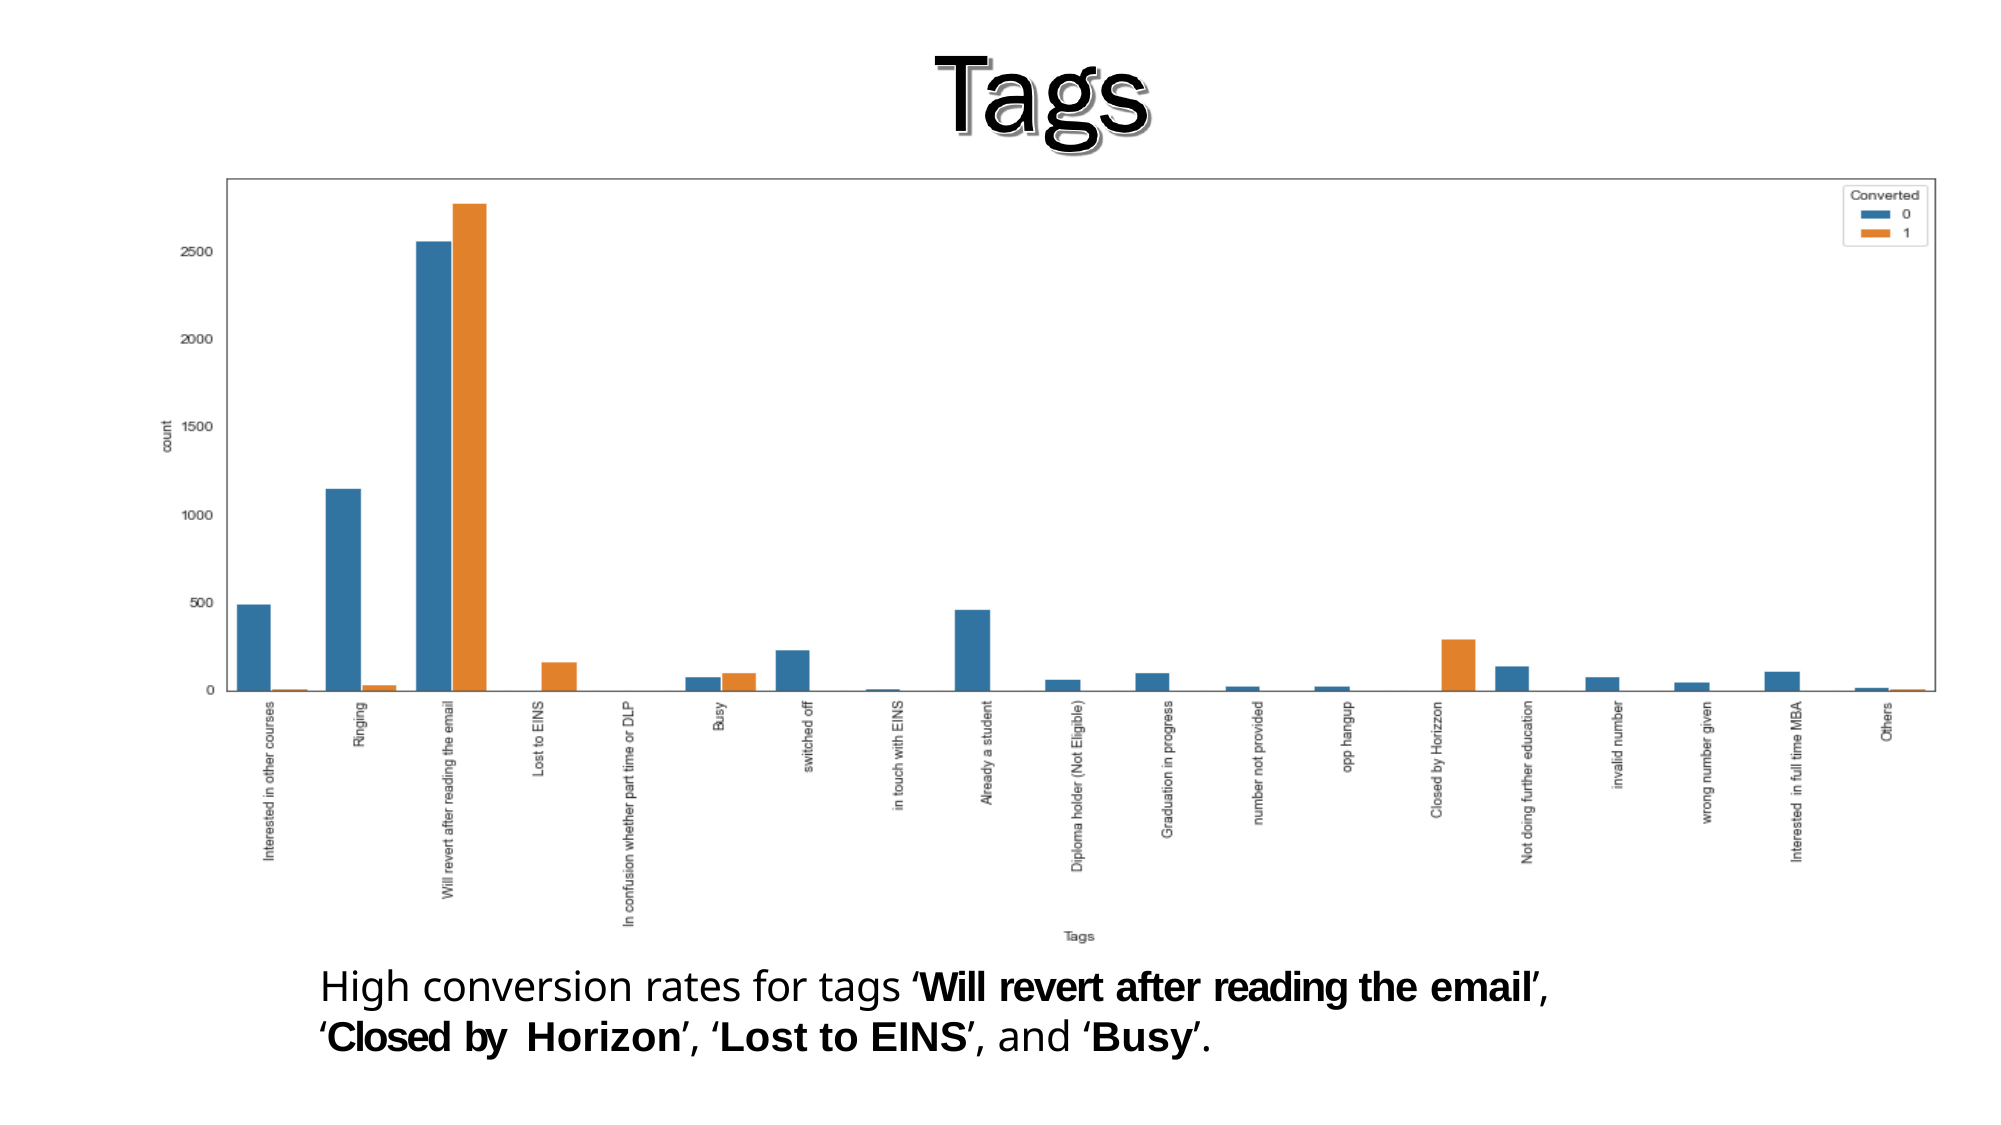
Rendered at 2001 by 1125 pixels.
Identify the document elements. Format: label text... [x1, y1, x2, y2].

text_box High conversion rates for tags ‘Will revert after reading the email’, ‘Closed by Horizon’, ‘Lost to EINS’, and ‘Busy’. [317, 957, 1663, 1060]
picture [149, 169, 1944, 953]
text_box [933, 54, 1154, 158]
